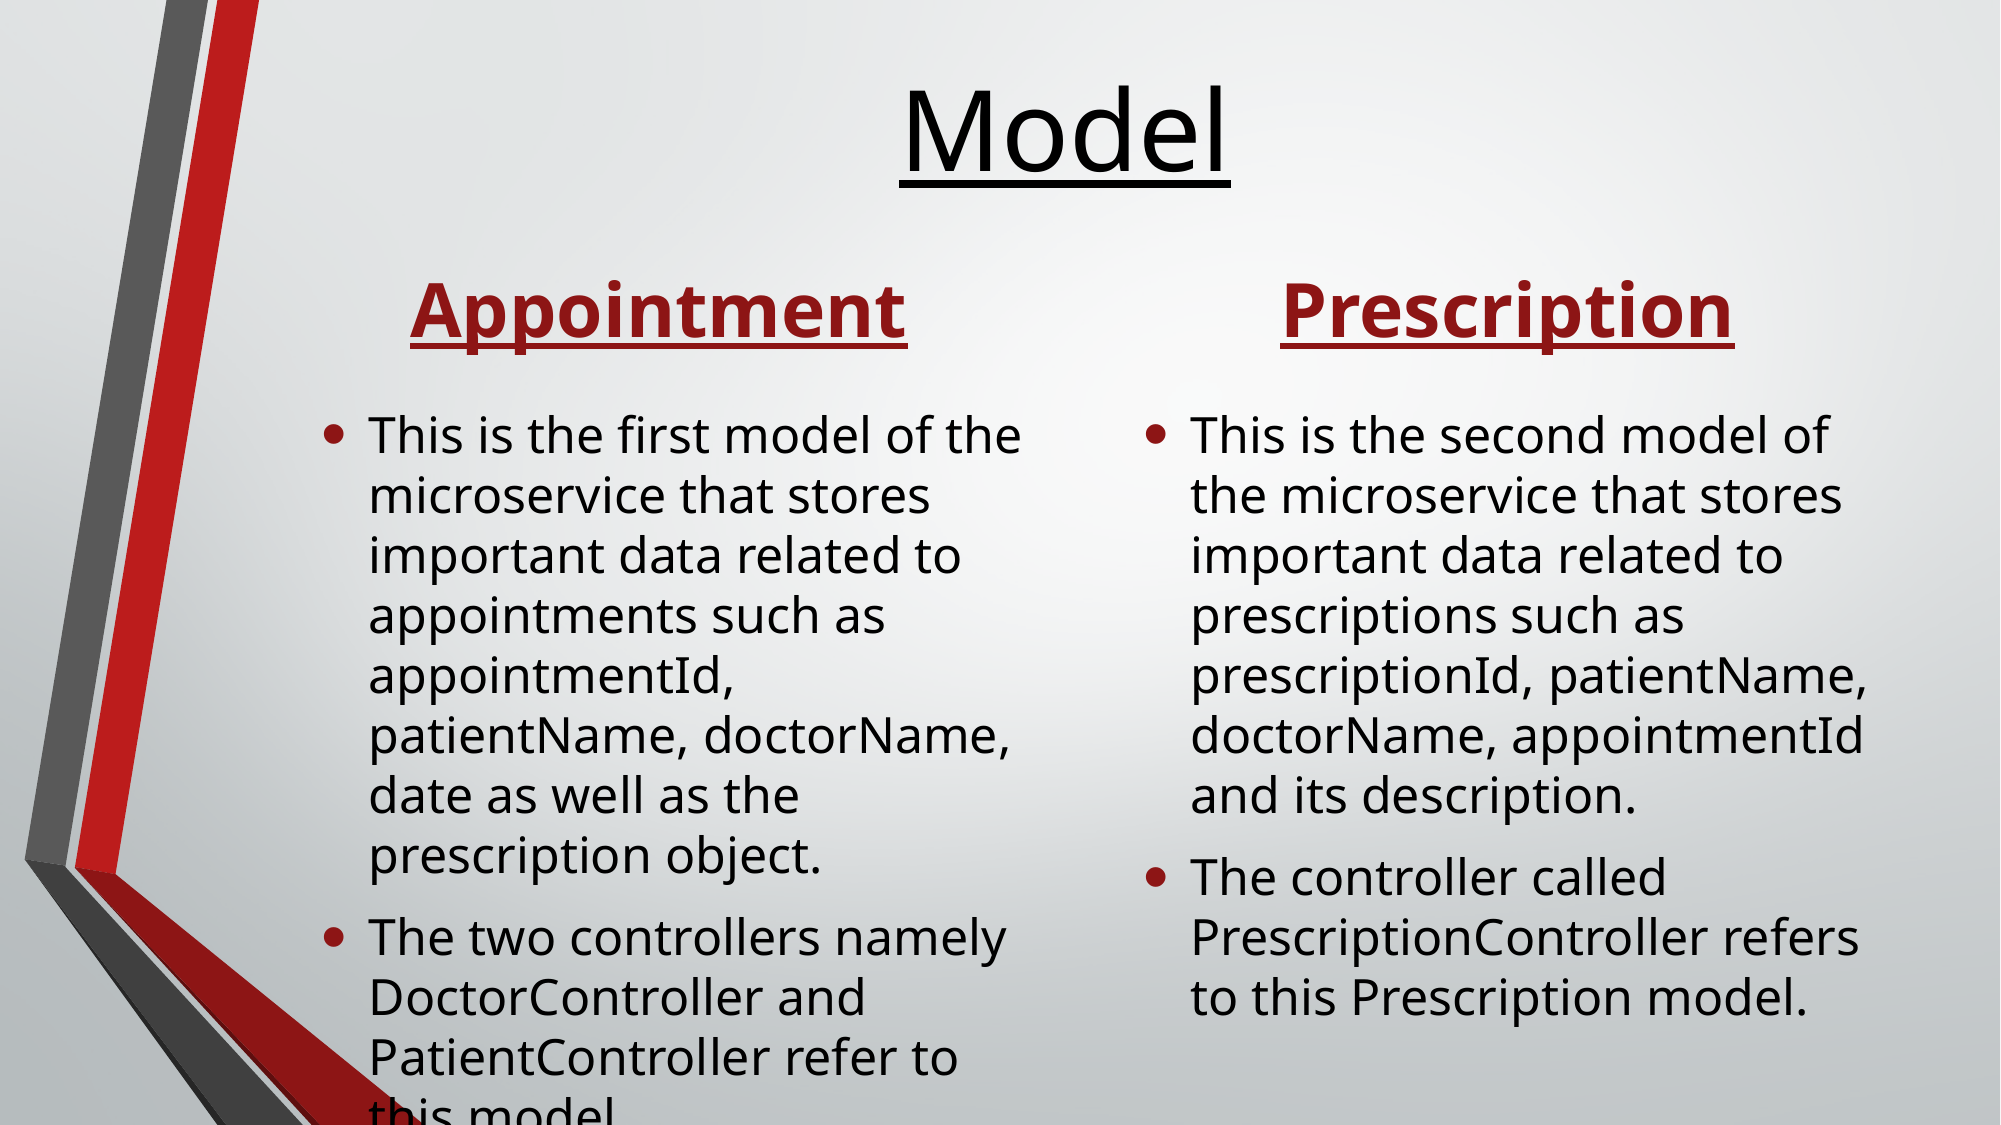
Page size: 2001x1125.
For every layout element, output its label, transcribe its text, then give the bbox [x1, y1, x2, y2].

list This is the second model of the microservice that stores important data related to prescriptions such as prescriptionId, patientName, doctorName, appointmentId and its description. The controller called PrescriptionController refers to this Prescription model. [1128, 395, 1928, 1058]
title Model [243, 32, 1887, 220]
list This is the first model of the microservice that stores important data related to appointments such as appointmentId, patientName, doctorName, date as well as the prescription object. The two controllers namely DoctorController and PatientController refer to this model. [306, 395, 1066, 1058]
list Appointment [290, 257, 1047, 360]
list Prescription [1128, 257, 1887, 360]
